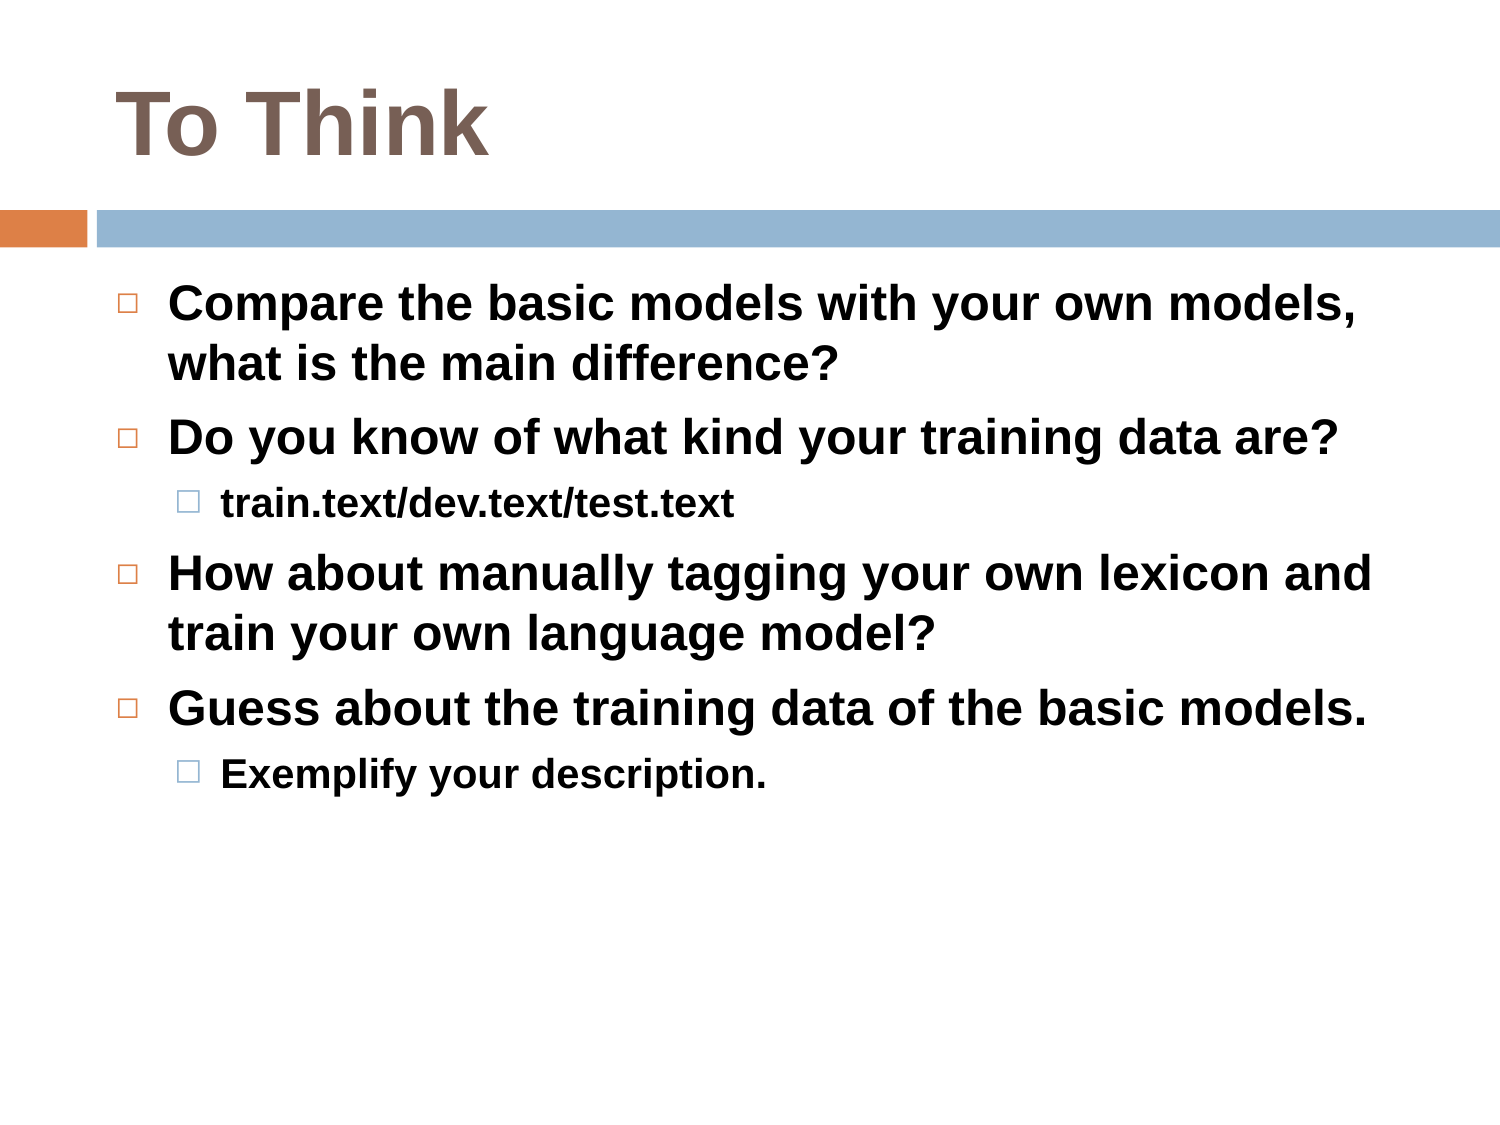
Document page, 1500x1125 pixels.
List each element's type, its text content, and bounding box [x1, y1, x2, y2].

list Compare the basic models with your own models, what is the main difference? Do you know of what kind your training data are? train.text/dev.text/test.text How about manually tagging your own lexicon and train your own language model? Guess about the training data of the basic models. Exemplify your description. [100, 262, 1438, 1000]
title To Think [100, 37, 1438, 200]
